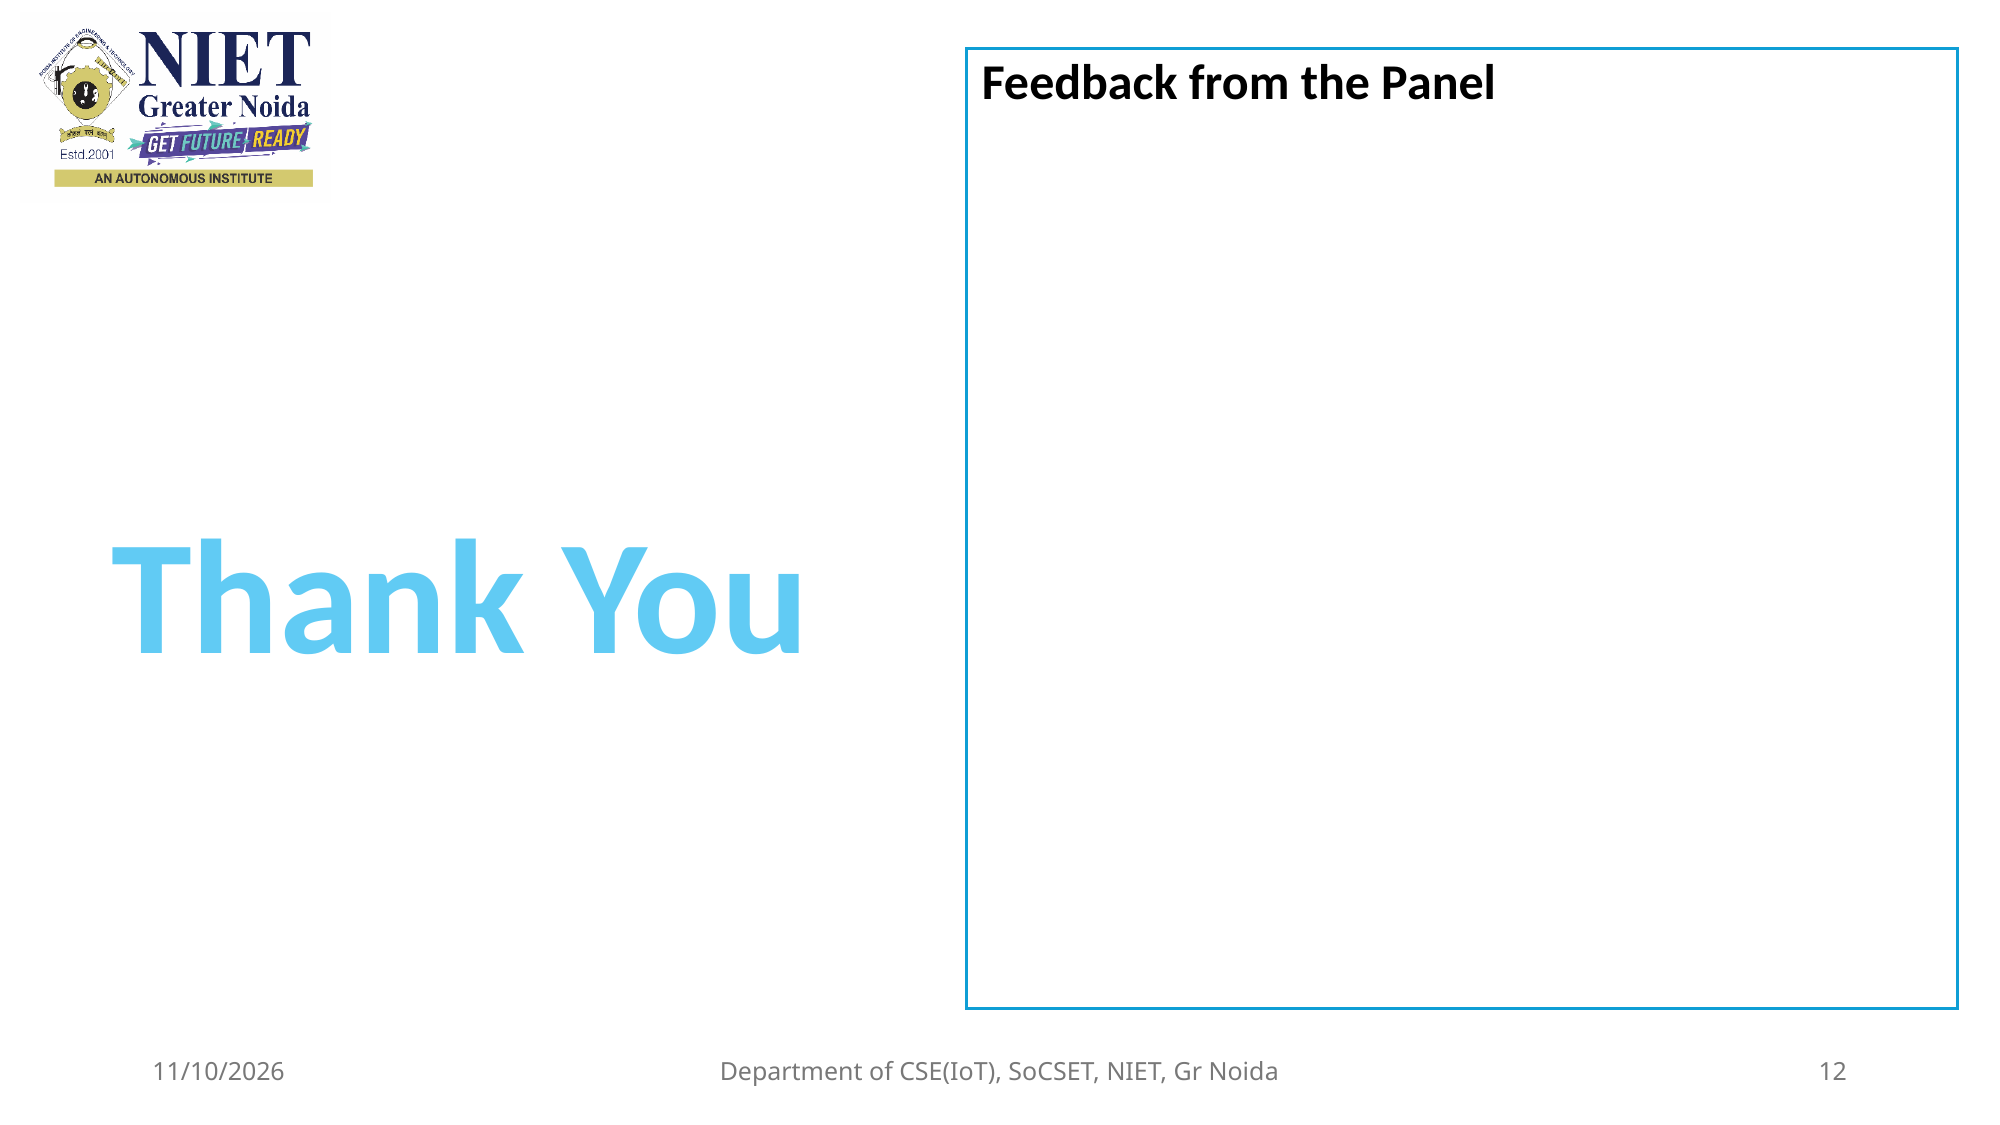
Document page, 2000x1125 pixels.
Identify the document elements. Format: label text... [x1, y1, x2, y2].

slide_number 12 [1412, 1042, 1862, 1103]
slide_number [137, 1042, 588, 1103]
picture [19, 12, 332, 203]
footer Department of CSE(IoT), SoCSET, NIET, Gr Noida [662, 1042, 1338, 1103]
list Thank You [42, 504, 879, 697]
title Feedback from the Panel [965, 47, 1959, 1010]
